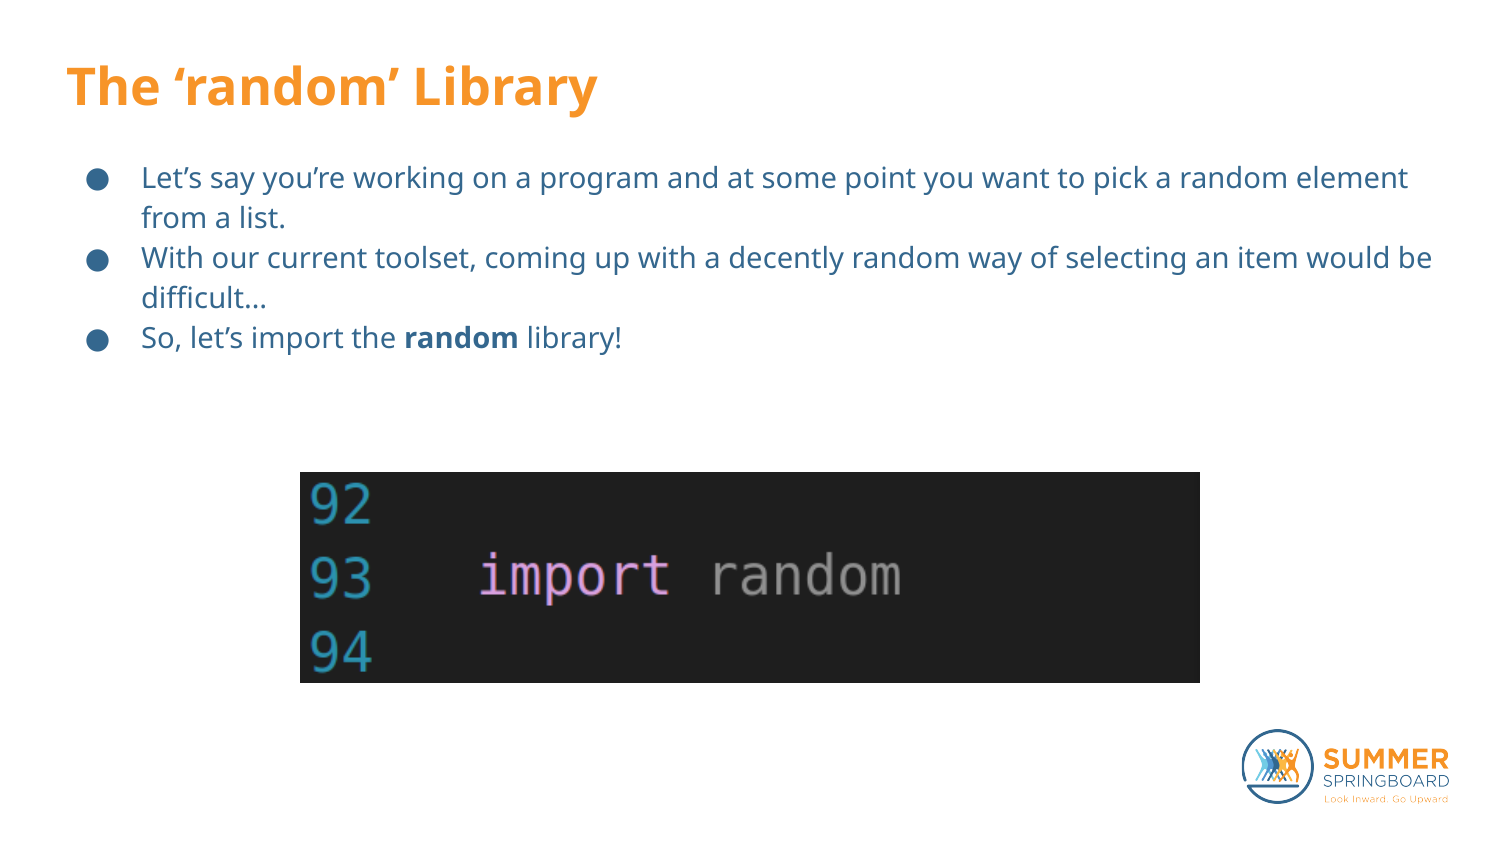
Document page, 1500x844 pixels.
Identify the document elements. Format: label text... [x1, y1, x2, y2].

picture [1241, 729, 1449, 804]
title The ‘random’ Library [51, 26, 1449, 139]
list Let’s say you’re working on a program and at some point you want to pick a random element from a list. With our current toolset, coming up with a decently random way of selecting an item would be difficult… So, let’s import the random library! [51, 139, 1449, 714]
picture [299, 472, 1201, 683]
